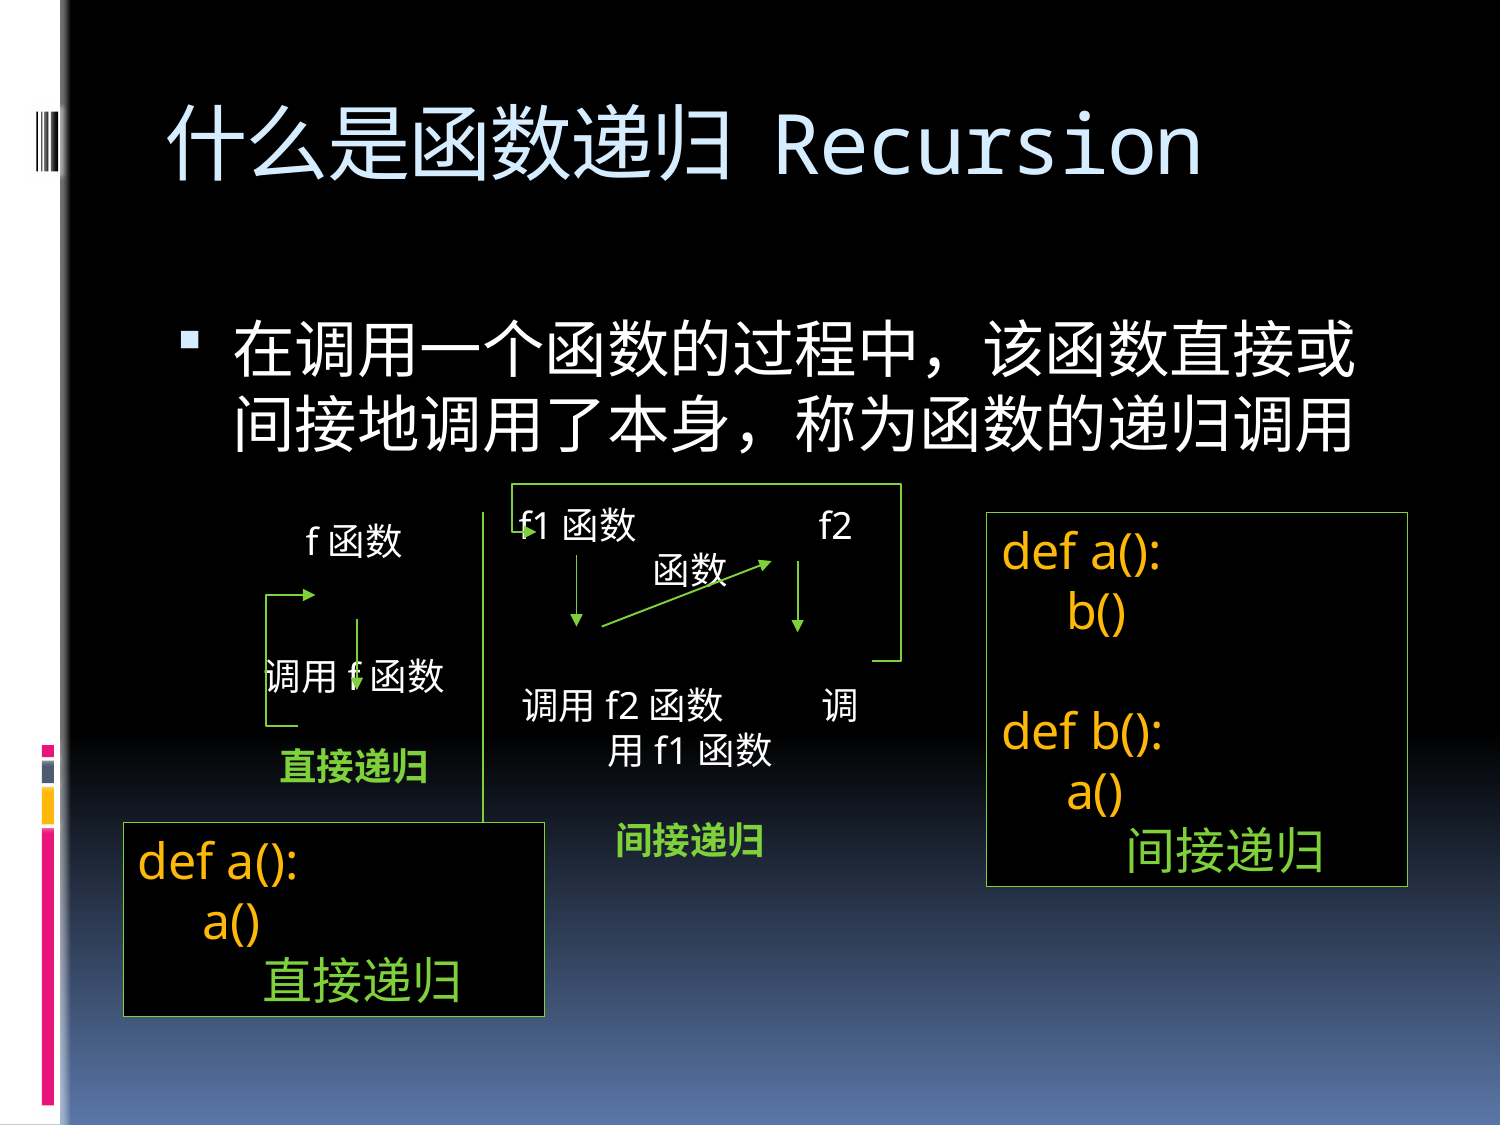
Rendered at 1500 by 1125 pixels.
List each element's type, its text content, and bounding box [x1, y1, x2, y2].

list 在调用一个函数的过程中，该函数直接或间接地调用了本身，称为函数的递归调用 [150, 302, 1425, 1102]
title 什么是函数递归 Recursion [150, 83, 1425, 234]
text_box def a(): a() 直接递归 [123, 822, 545, 1017]
text_box def a(): b() def b(): a() 间接递归 [986, 512, 1408, 887]
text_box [490, 483, 902, 874]
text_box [241, 510, 467, 799]
